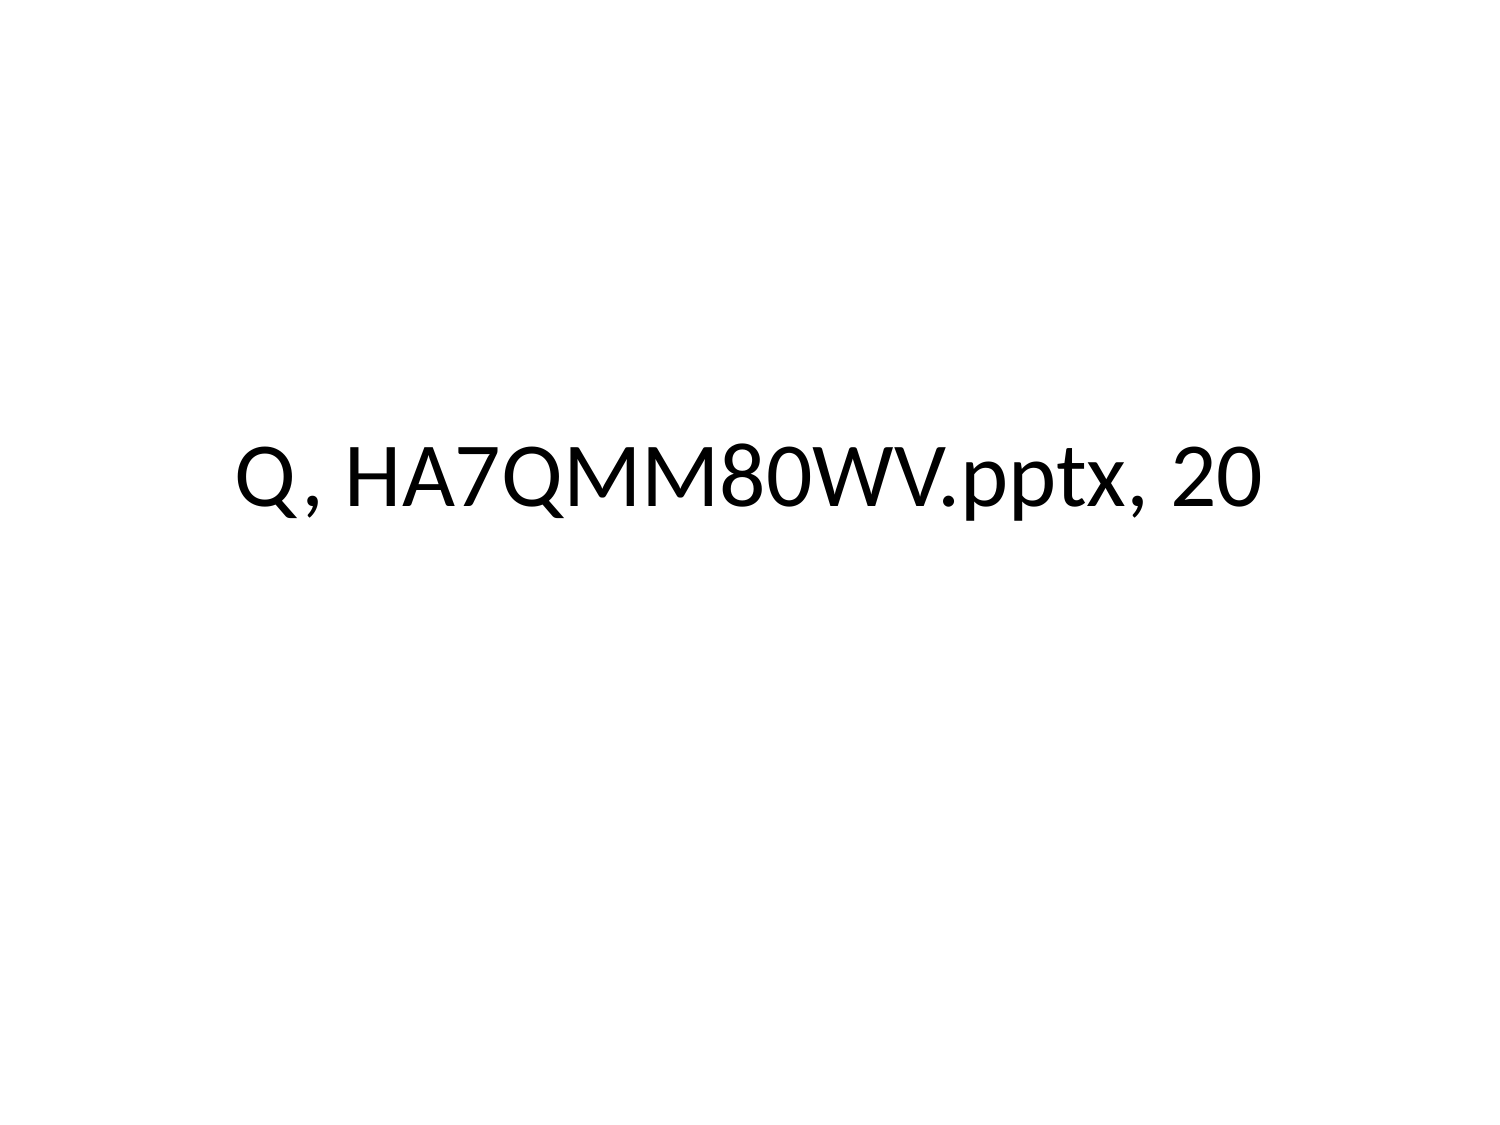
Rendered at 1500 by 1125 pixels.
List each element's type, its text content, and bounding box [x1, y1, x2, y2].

title Q, HA7QMM80WV.pptx, 20 [112, 349, 1388, 591]
